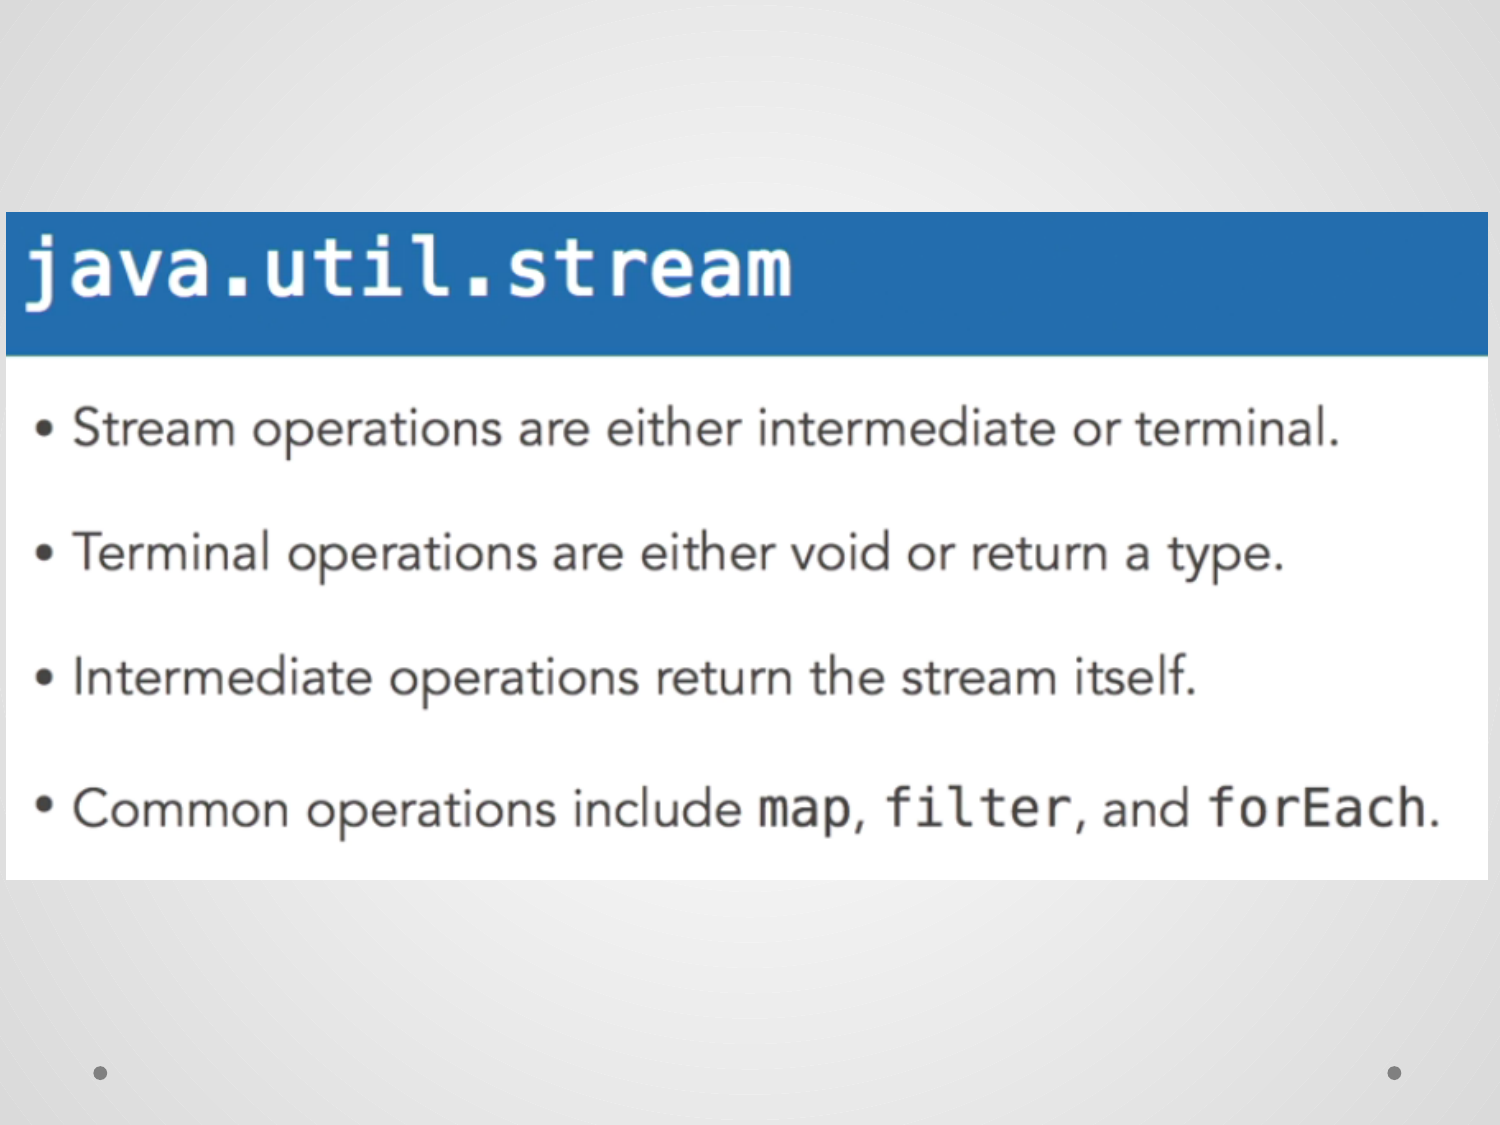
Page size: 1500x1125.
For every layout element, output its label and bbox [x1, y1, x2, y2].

picture [6, 212, 1488, 880]
